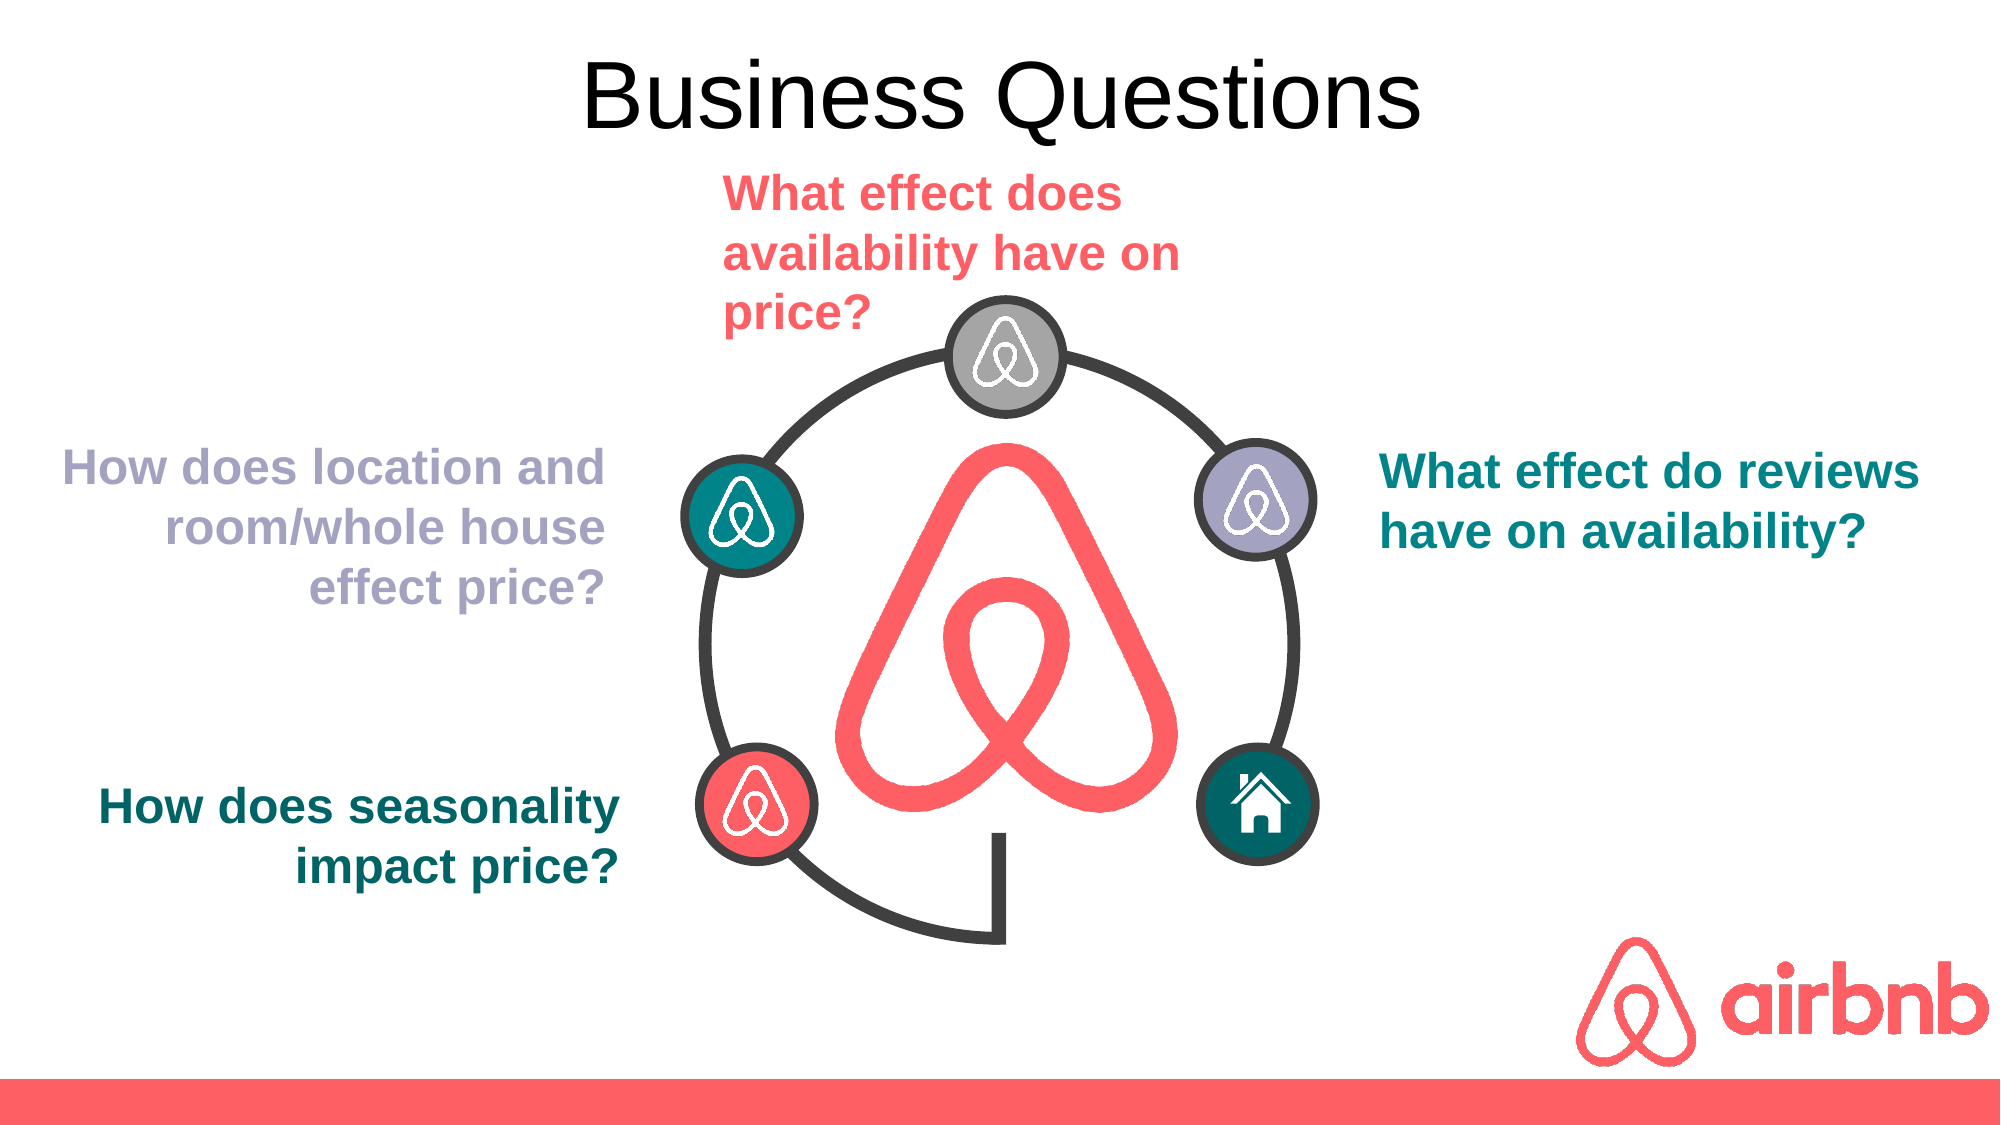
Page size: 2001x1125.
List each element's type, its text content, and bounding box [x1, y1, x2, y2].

picture [702, 470, 782, 554]
text_box How does seasonality impact price? [69, 766, 636, 901]
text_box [684, 299, 1316, 945]
picture [1217, 458, 1297, 542]
picture [1565, 927, 2000, 1079]
picture [965, 310, 1046, 394]
text_box How does location and room/whole house effect price? [38, 427, 621, 623]
text_box What effect do reviews have on availability? [1364, 431, 1962, 567]
picture [716, 759, 796, 843]
text_box What effect does availability have on price? [707, 152, 1337, 348]
picture [804, 414, 1194, 848]
list Business Questions [53, 38, 1952, 157]
